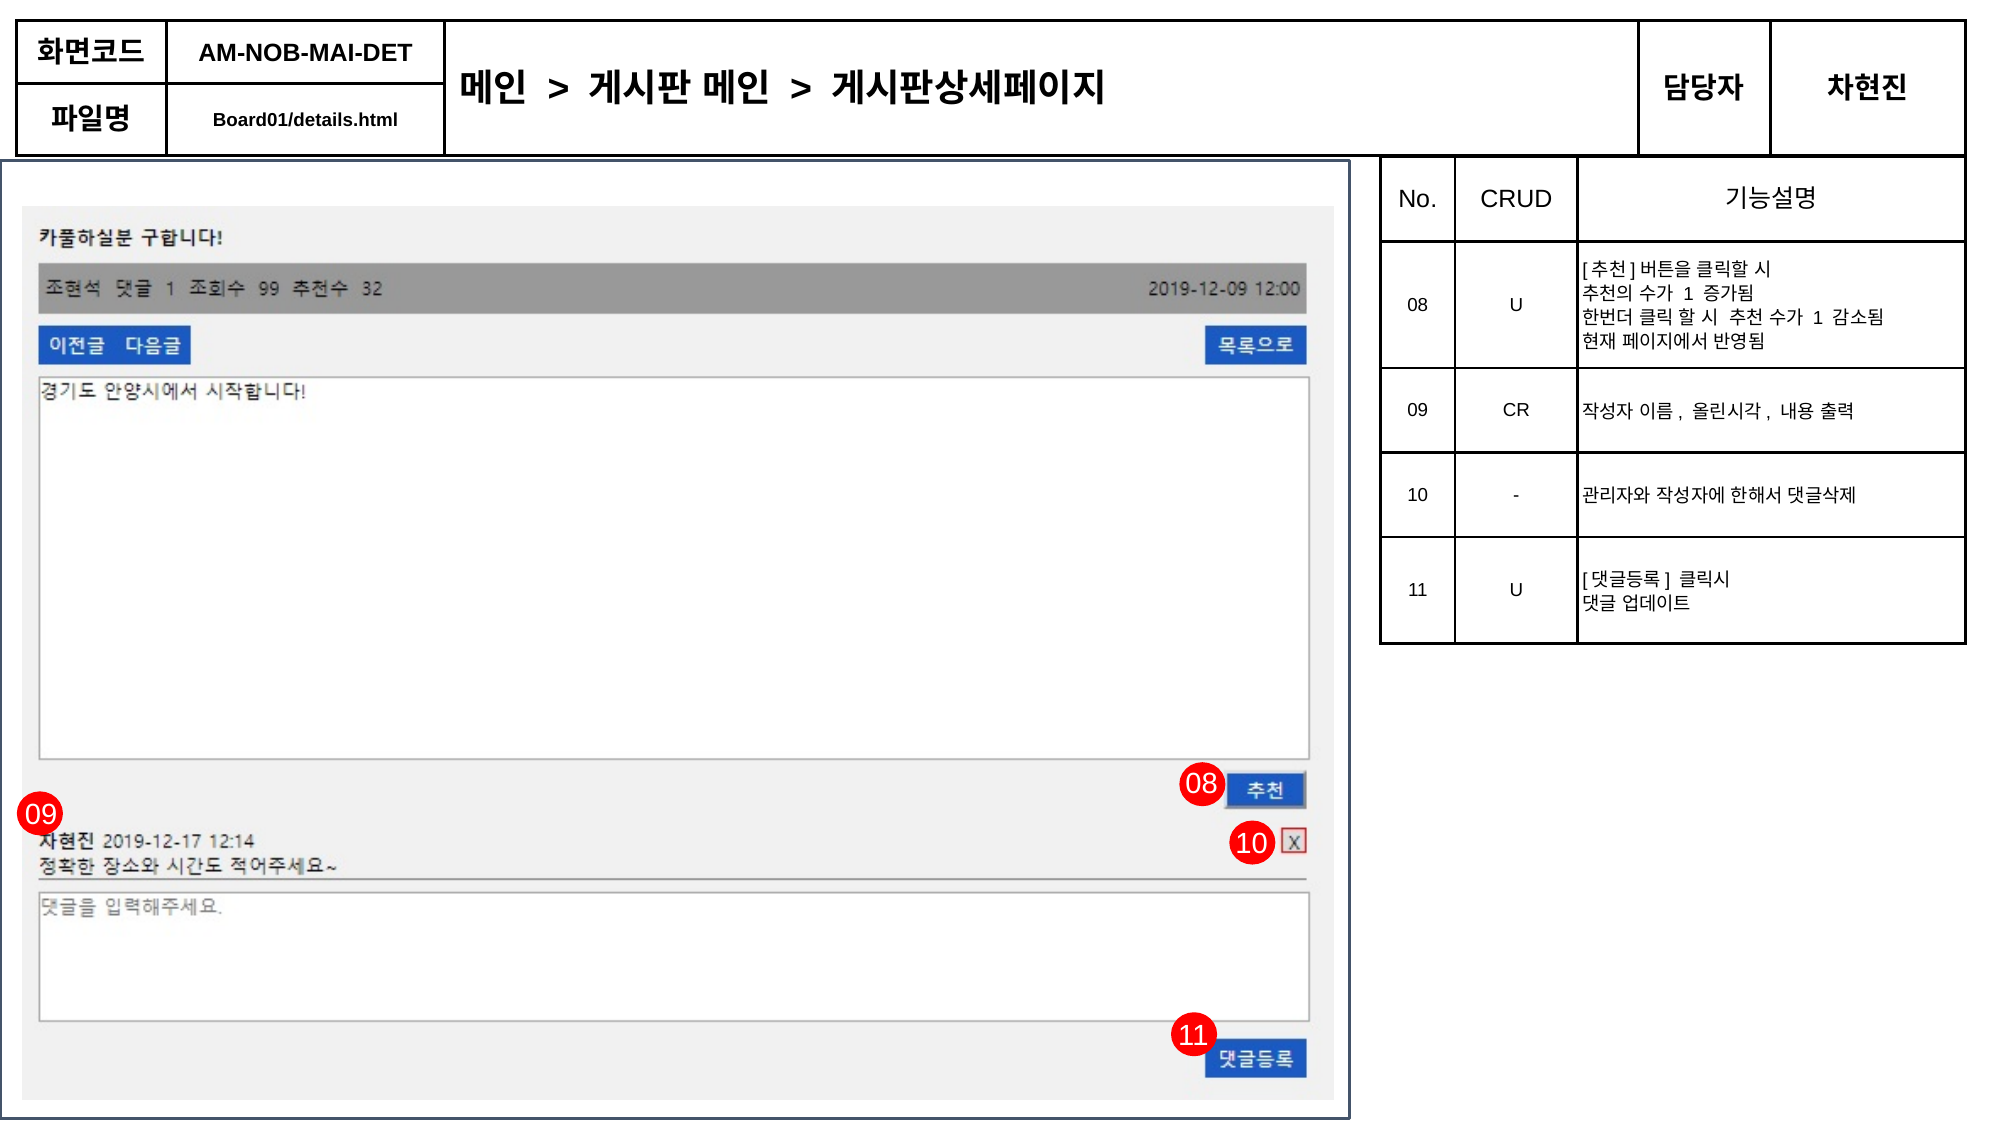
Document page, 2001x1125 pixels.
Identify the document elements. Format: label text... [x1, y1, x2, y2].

table_header 화면코드 [18, 22, 165, 82]
table_header 담당자 [1640, 22, 1769, 154]
table_cell 관리자와 작성자에 한해서 댓글삭제 [1579, 454, 1964, 536]
table_cell [추천]버튼을 클릭할 시 추천의 수가 1 증가됨 한번더 클릭 할 시 추천 수가 1 감소됨 현재 페이지에서 반영됨 [1579, 243, 1964, 367]
table_cell 08 [1382, 243, 1454, 367]
table_cell 11 [1382, 538, 1454, 642]
table_header CRUD [1456, 158, 1576, 240]
table_header 차현진 [1772, 22, 1964, 154]
table_cell CR [1456, 369, 1576, 451]
table_cell 파일명 [18, 85, 165, 154]
table_cell [댓글등록] 클릭시 댓글 업데이트 [1579, 538, 1964, 642]
table_cell 09 [1382, 369, 1454, 451]
table_header 메인 > 게시판 메인 > 게시판상세페이지 [446, 22, 1637, 154]
table_cell 작성자 이름, 올린시각, 내용 출력 [1579, 369, 1964, 451]
table_cell Board01/details.html [168, 85, 443, 154]
table_cell U [1456, 538, 1576, 642]
table_cell U [1456, 243, 1576, 367]
table_header AM-NOB-MAI-DET [168, 22, 443, 82]
table_header No. [1382, 158, 1454, 240]
table_cell - [1456, 454, 1576, 536]
table_cell 10 [1382, 454, 1454, 536]
text_box 09 [10, 788, 17, 838]
table_header 기능설명 [1579, 158, 1964, 240]
text_box [0, 160, 1350, 1119]
picture [22, 205, 1335, 1101]
